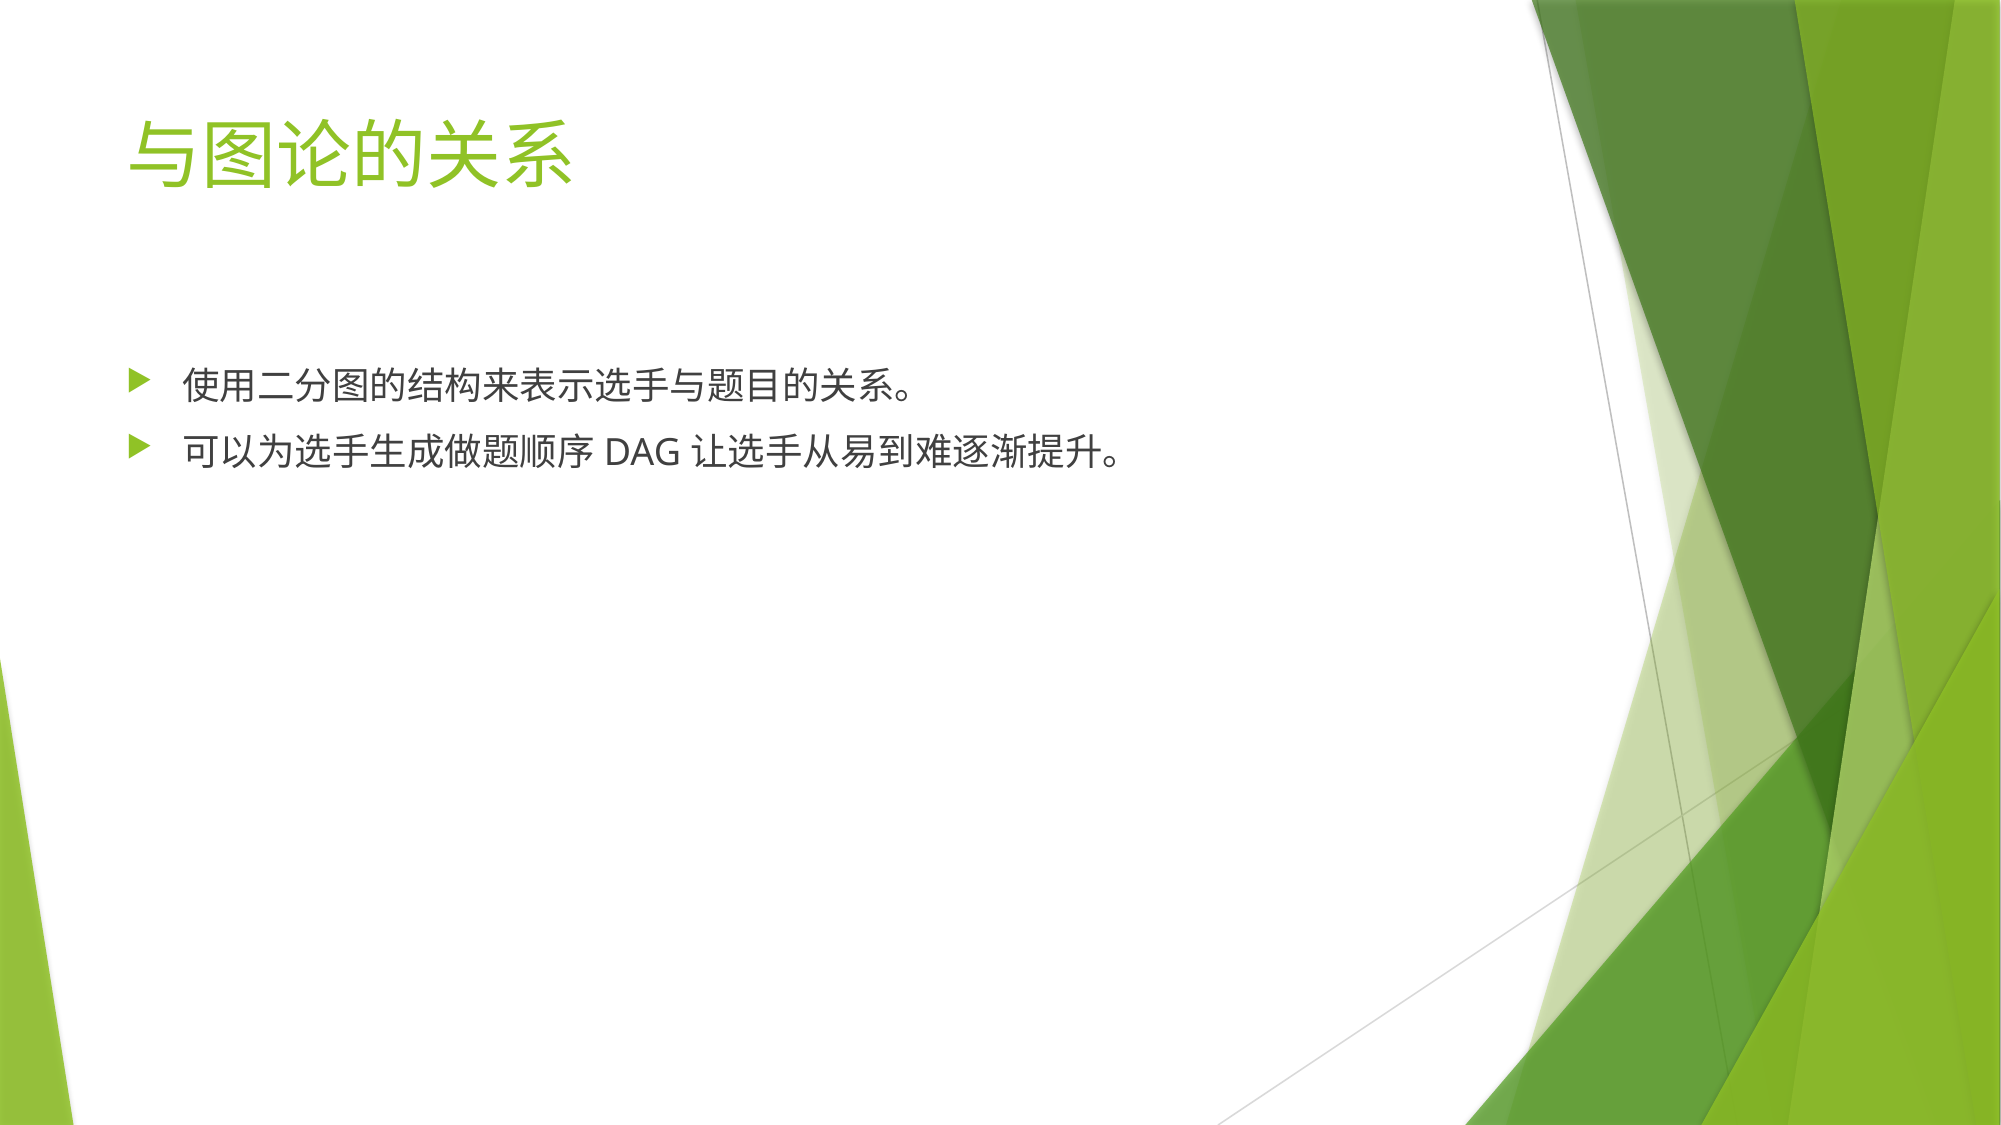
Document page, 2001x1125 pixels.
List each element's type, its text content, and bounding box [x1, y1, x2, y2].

title 与图论的关系 [111, 99, 1522, 317]
list 使用二分图的结构来表示选手与题目的关系。 可以为选手生成做题顺序DAG让选手从易到难逐渐提升。 [111, 354, 1522, 992]
